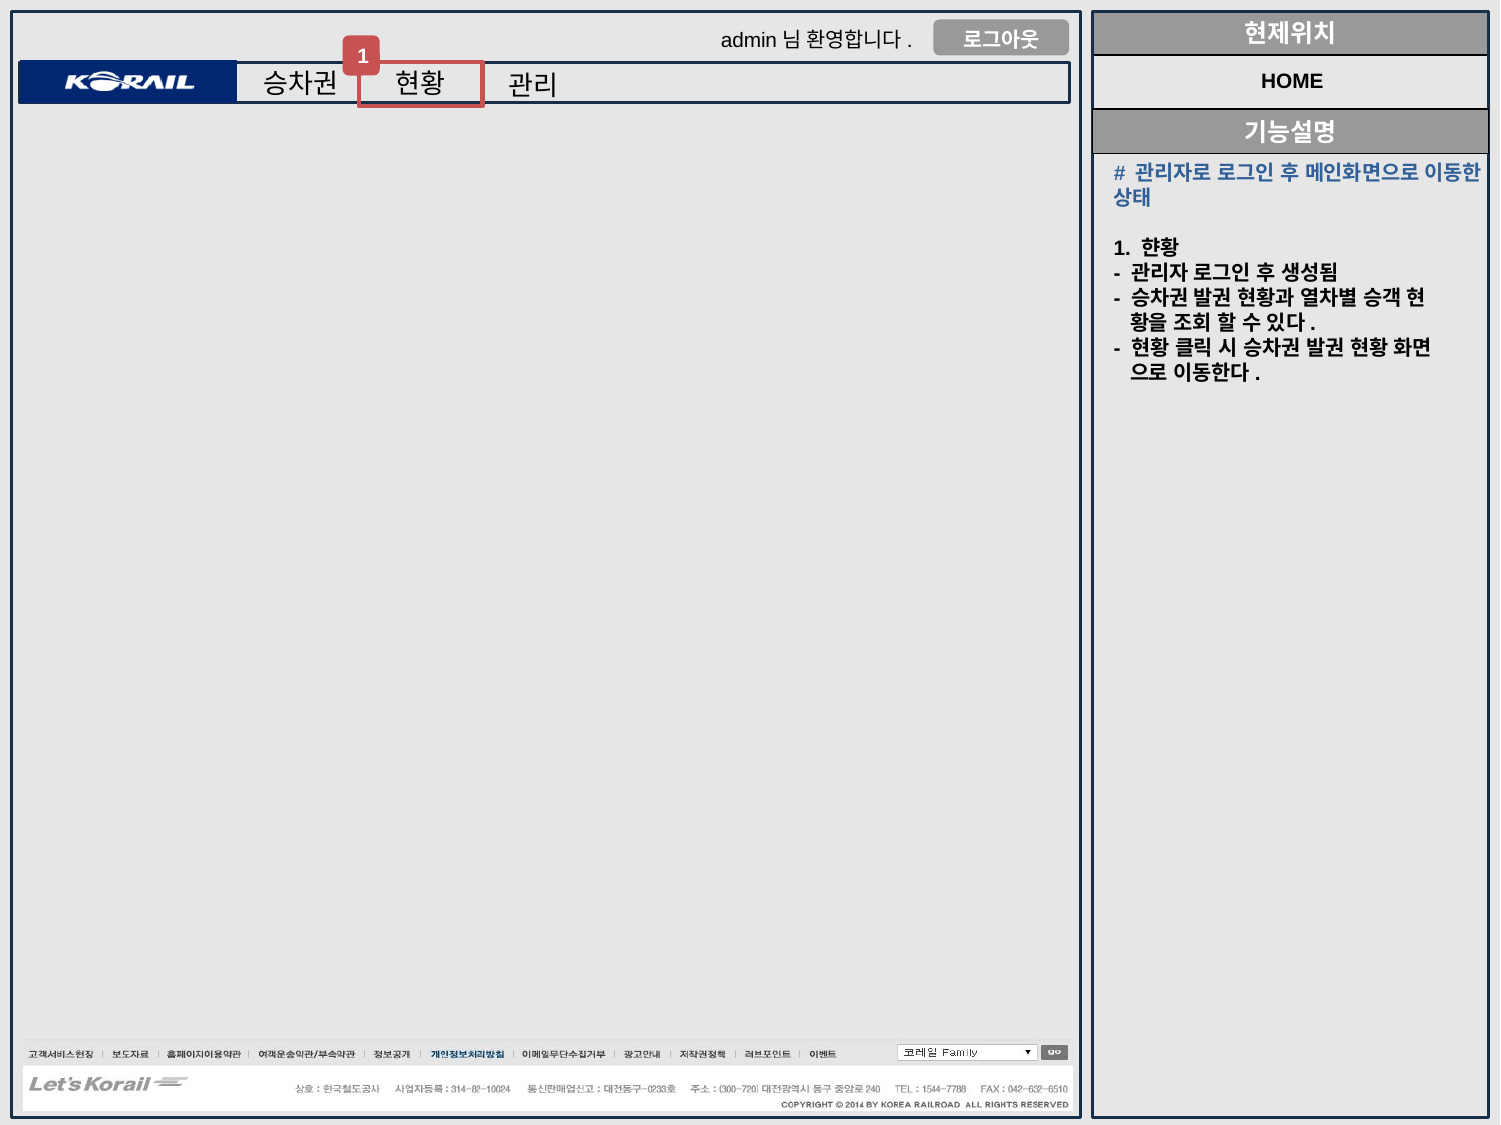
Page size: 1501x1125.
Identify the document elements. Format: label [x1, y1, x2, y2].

picture [20, 60, 237, 103]
text_box [1098, 60, 1486, 101]
text_box [1098, 152, 1500, 392]
picture [23, 1039, 1073, 1111]
text_box [341, 33, 484, 108]
